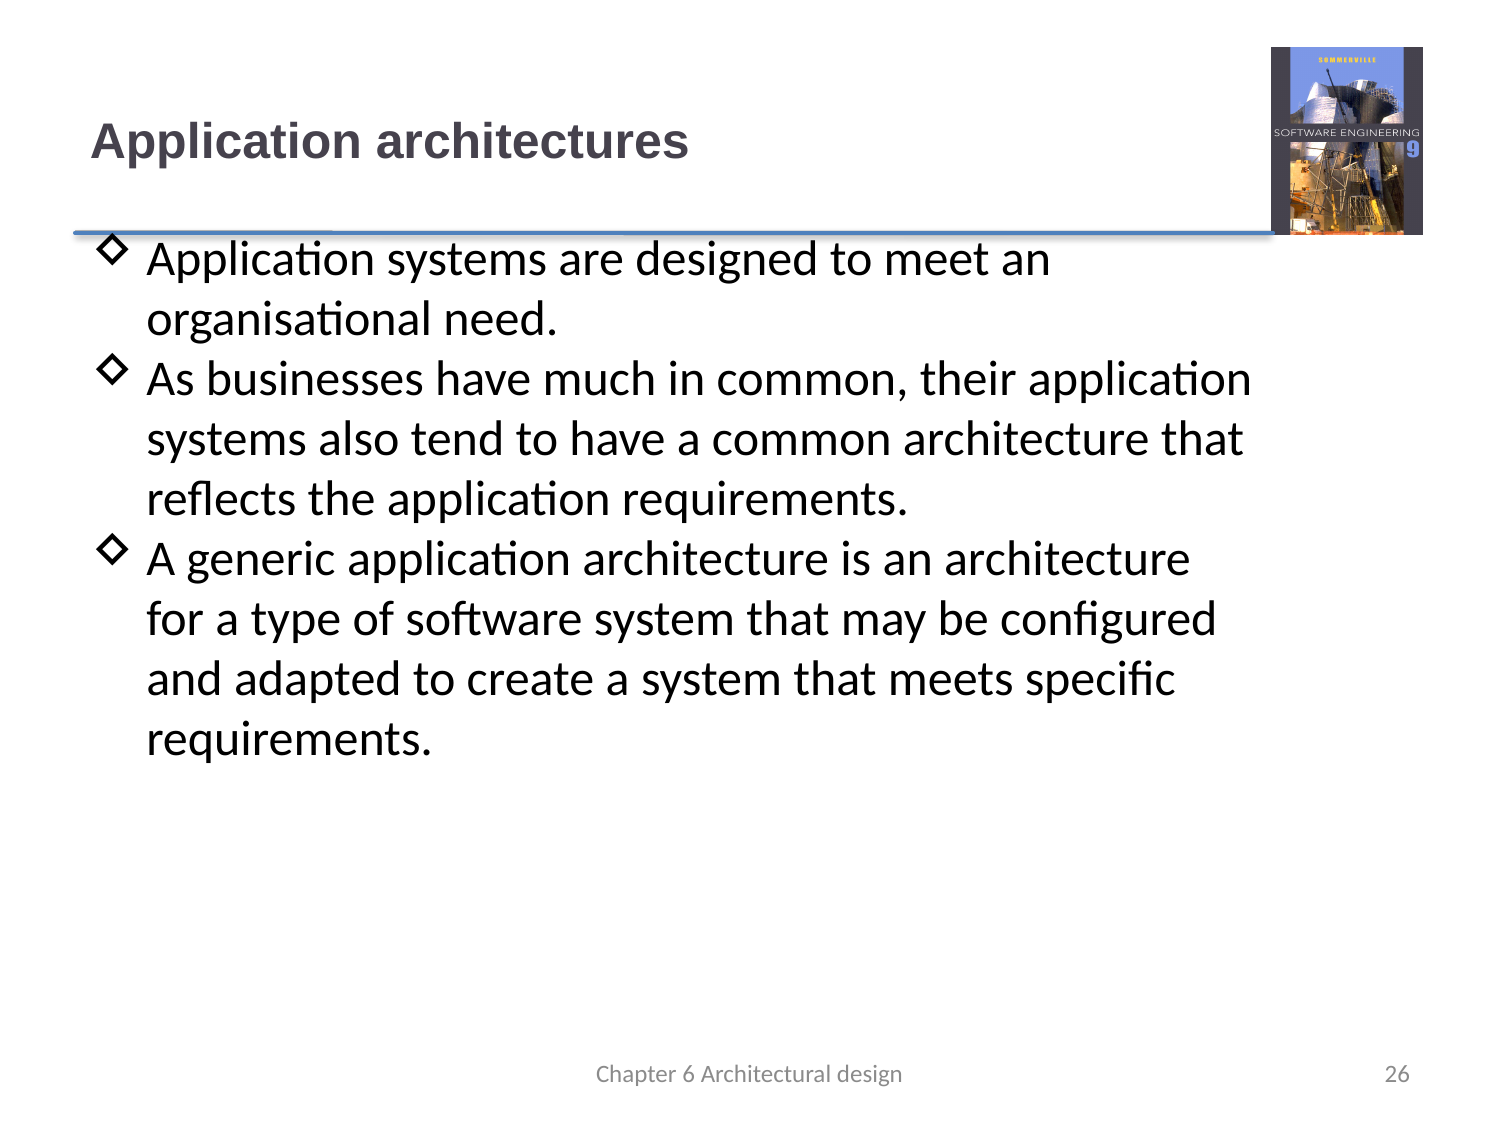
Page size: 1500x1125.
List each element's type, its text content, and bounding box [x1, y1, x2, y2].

text_box Application architectures [74, 45, 1272, 233]
text_box Chapter 6 Architectural design [512, 1042, 988, 1103]
text_box <number> [1074, 1042, 1425, 1103]
picture [1272, 47, 1423, 235]
